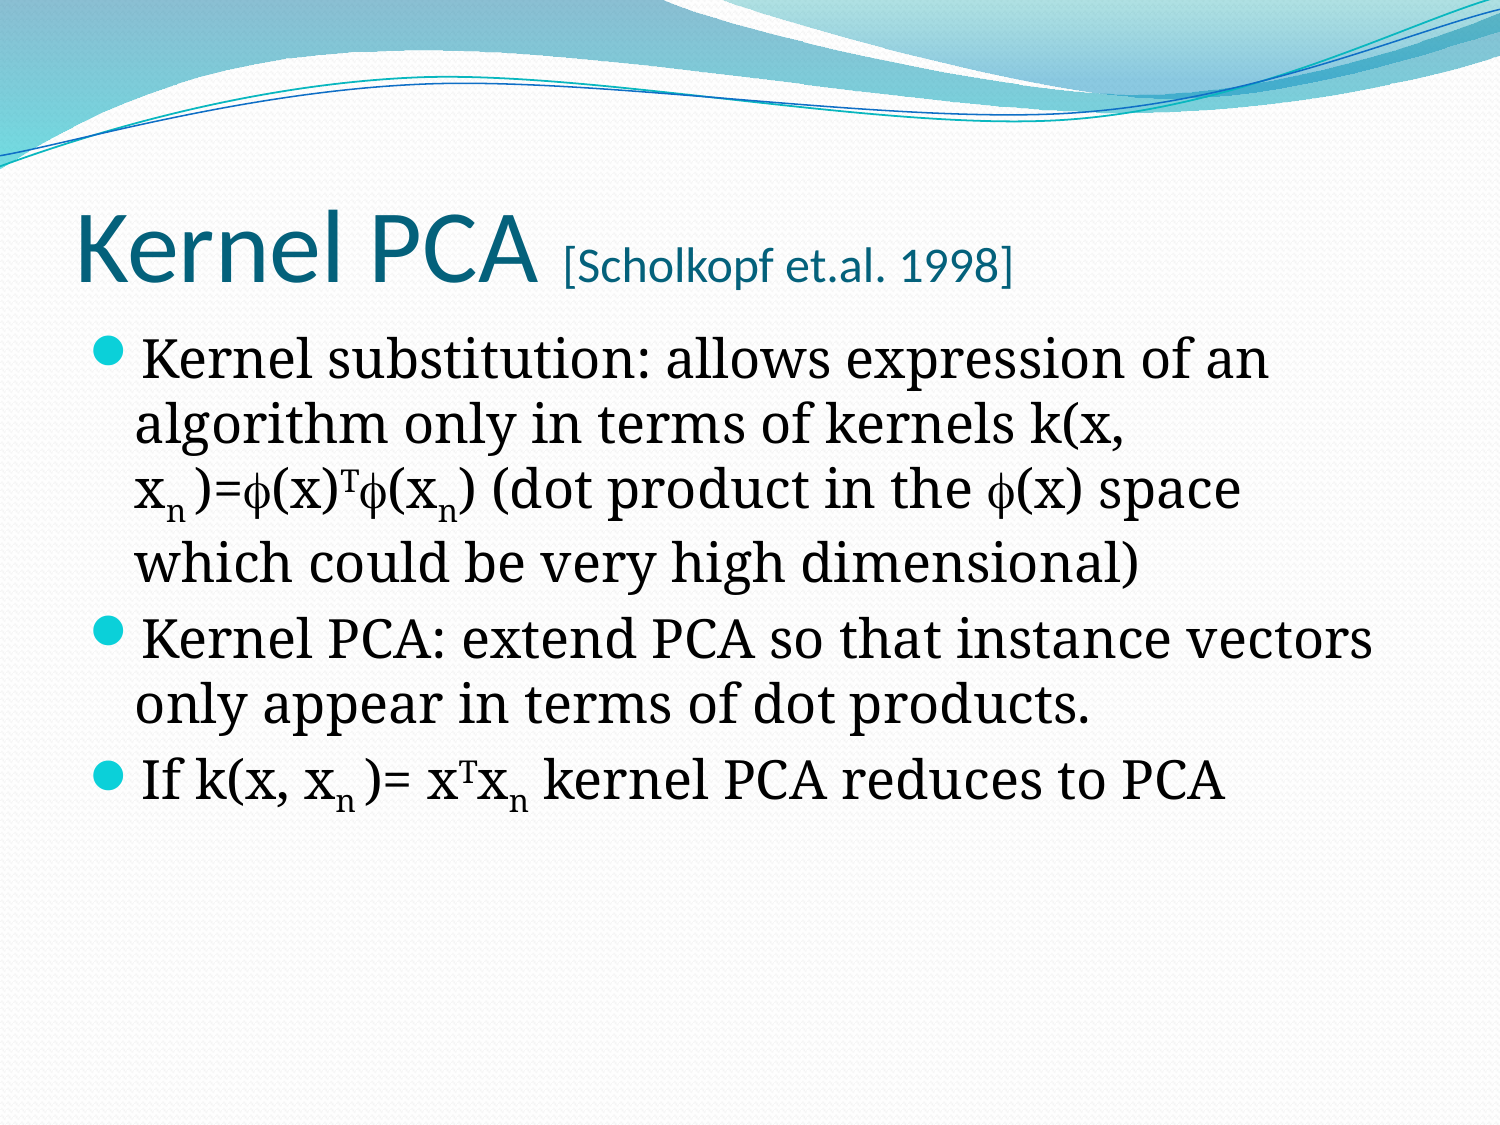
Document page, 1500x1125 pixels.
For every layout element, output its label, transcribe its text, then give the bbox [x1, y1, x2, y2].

title Kernel PCA [Scholkopf et.al. 1998] [75, 115, 1425, 303]
list Kernel substitution: allows expression of an algorithm only in terms of kernels k(x, xn )=(x)T(xn) (dot product in the (x) space which could be very high dimensional) Kernel PCA: extend PCA so that instance vectors only appear in terms of dot products. If k(x, xn )= xTxn kernel PCA reduces to PCA [75, 317, 1425, 1038]
